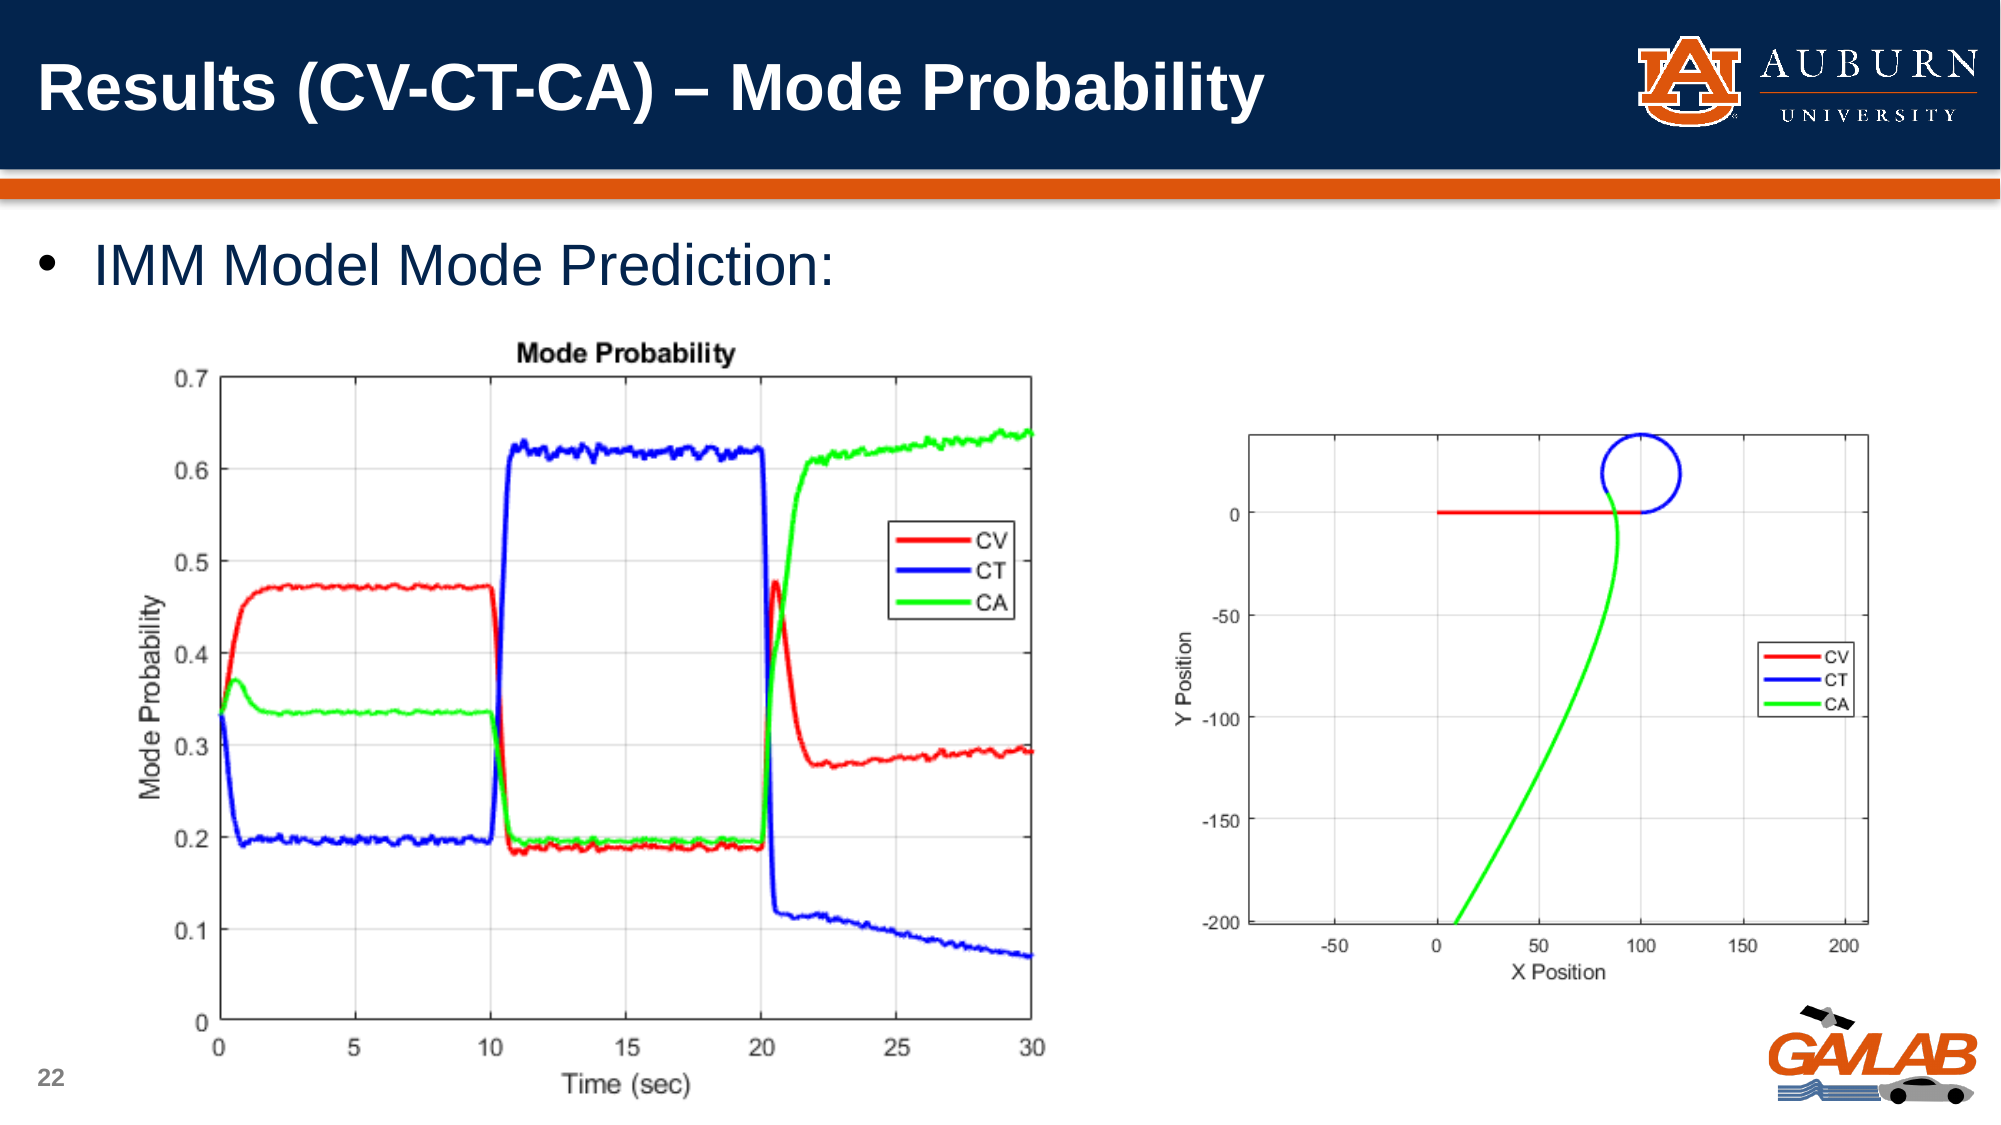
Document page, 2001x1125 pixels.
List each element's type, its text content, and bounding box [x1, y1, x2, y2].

list IMM Model Mode Prediction: [22, 220, 1484, 1026]
picture [1748, 36, 1978, 127]
picture [83, 318, 1132, 1107]
slide_number 22 [22, 1046, 80, 1107]
picture [1144, 390, 1946, 991]
title Results (CV-CT-CA) – Mode Probability [22, 8, 1748, 158]
